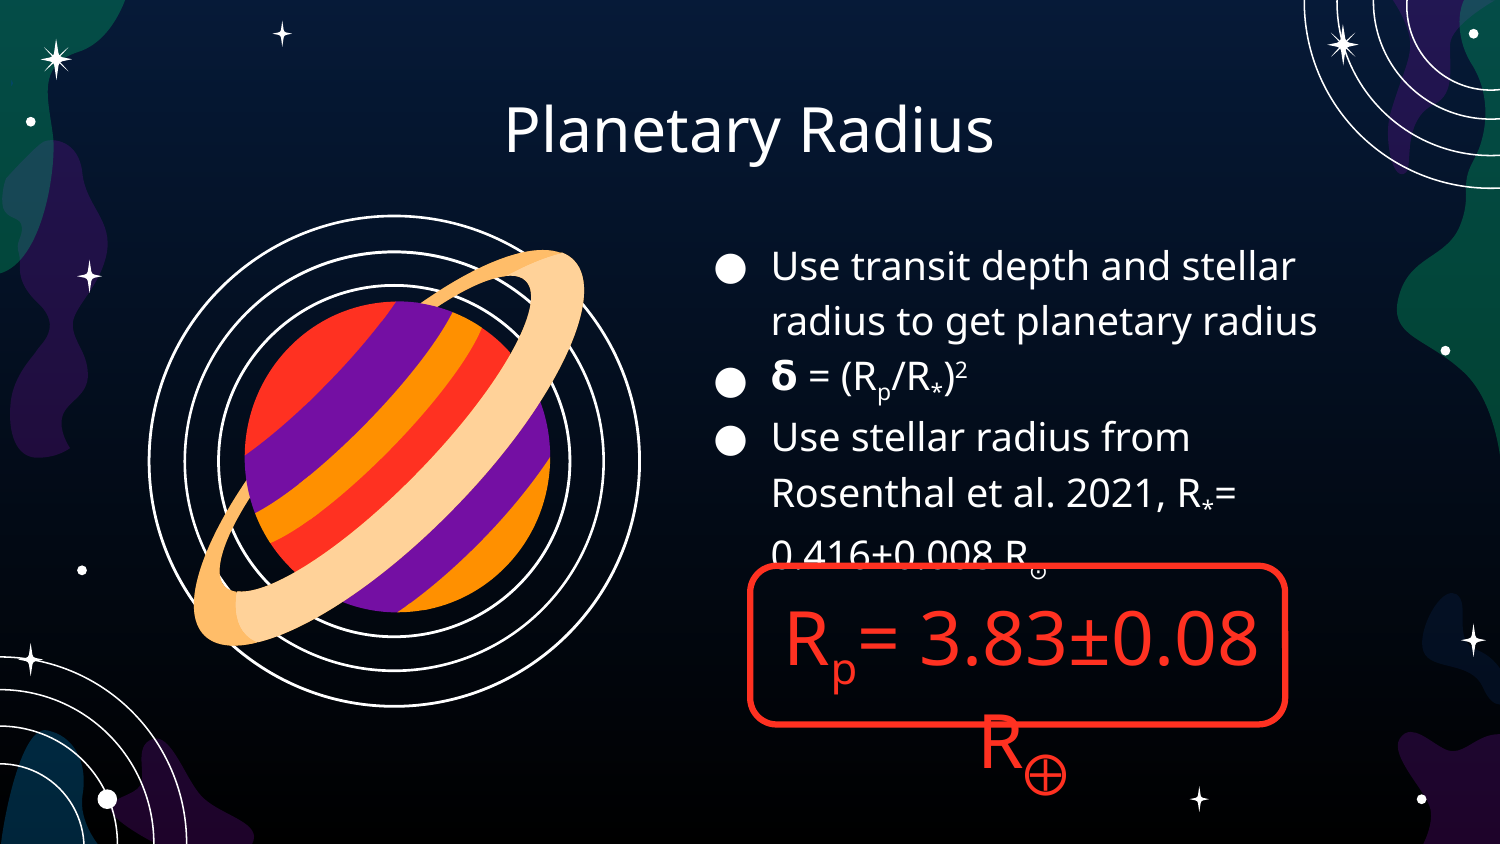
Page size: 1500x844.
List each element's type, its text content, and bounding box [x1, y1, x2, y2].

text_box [180, 249, 609, 646]
subtitle Use transit depth and stellar radius to get planetary radius 𝝳 = (Rp/R*)2 Use stellar radius from Rosenthal et al. 2021, R*= 0.416±0.008 R⊙ [680, 218, 1419, 542]
title Planetary Radius [117, 74, 1383, 169]
title Rp= 3.83±0.08 R⨁ [759, 575, 1286, 735]
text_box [148, 215, 641, 708]
text_box [750, 565, 1279, 718]
